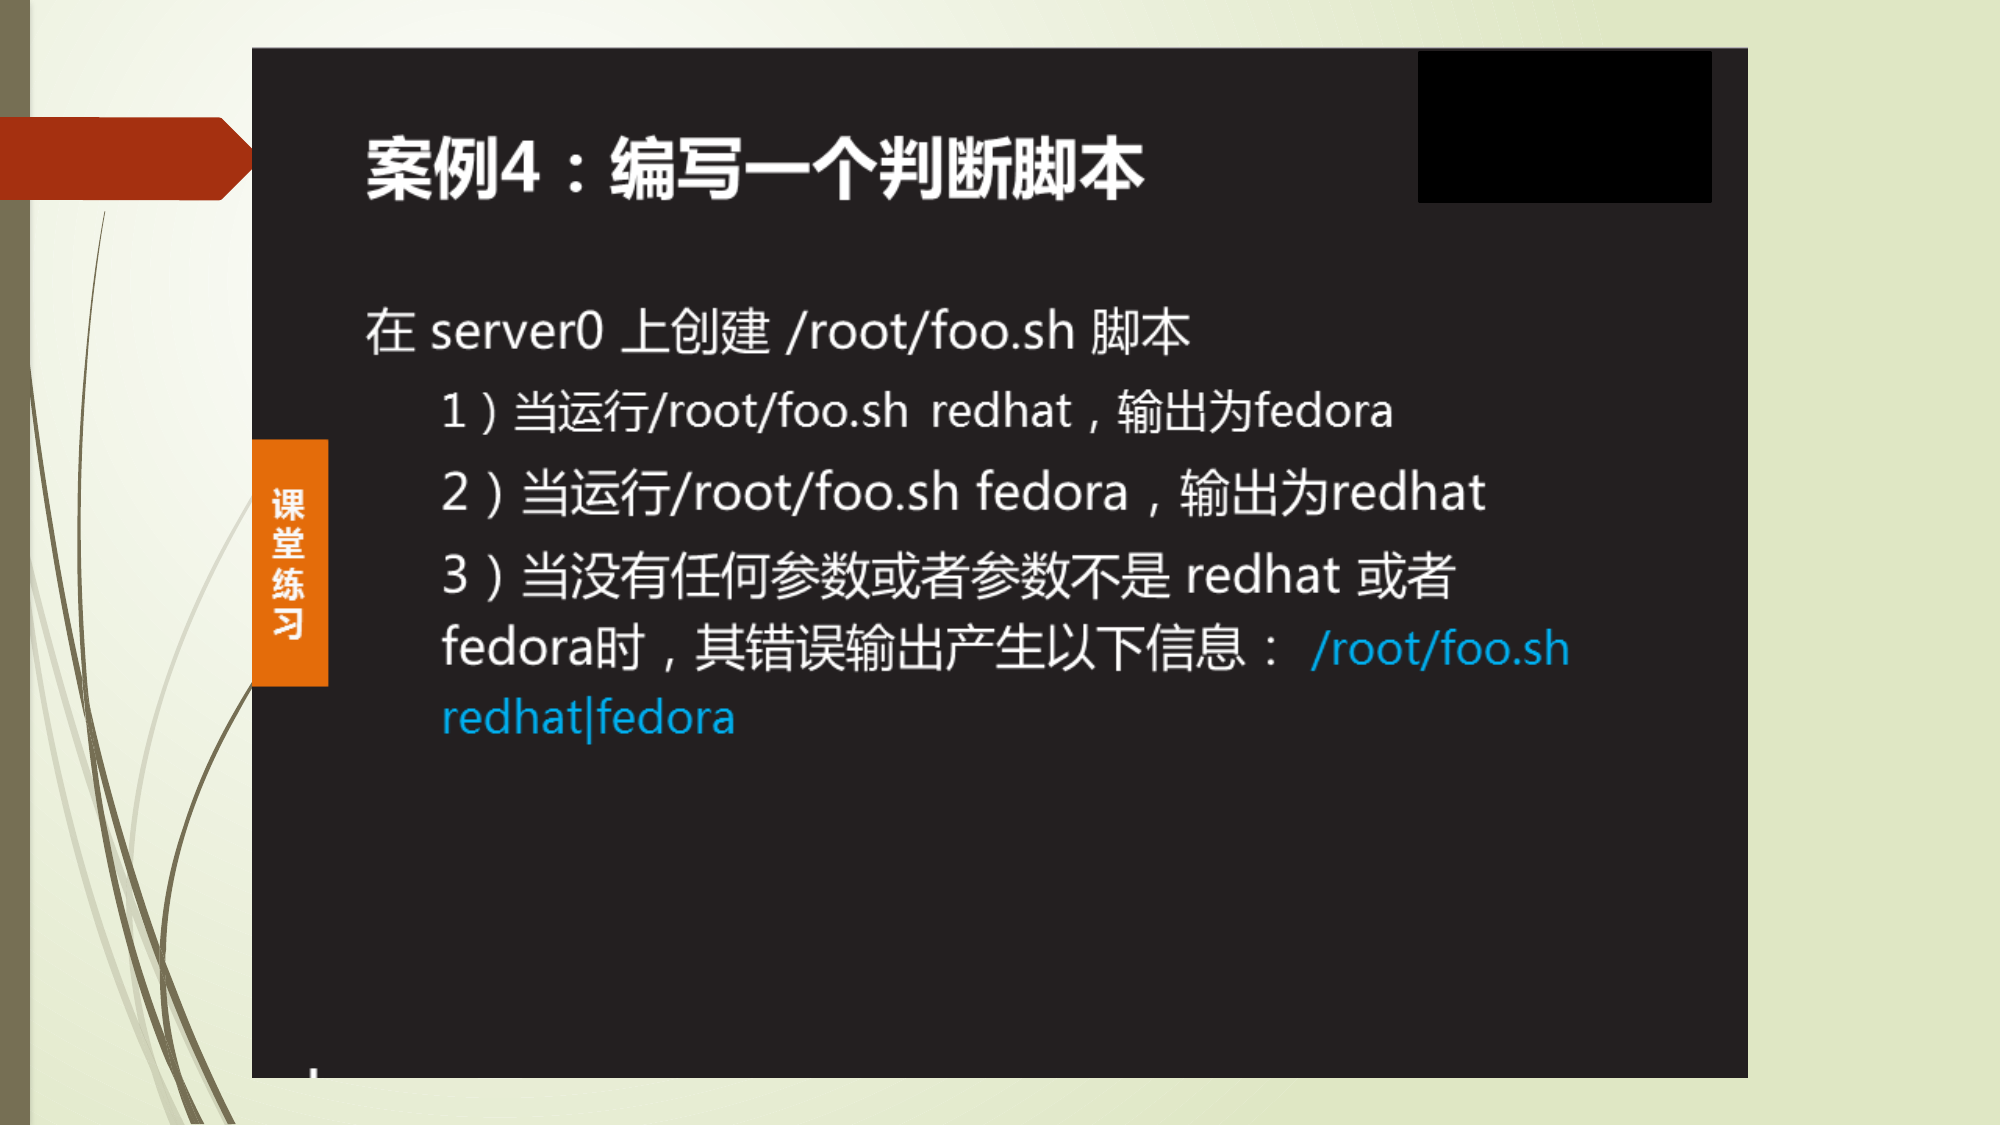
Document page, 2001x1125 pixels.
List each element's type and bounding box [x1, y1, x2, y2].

picture [252, 47, 1748, 1078]
